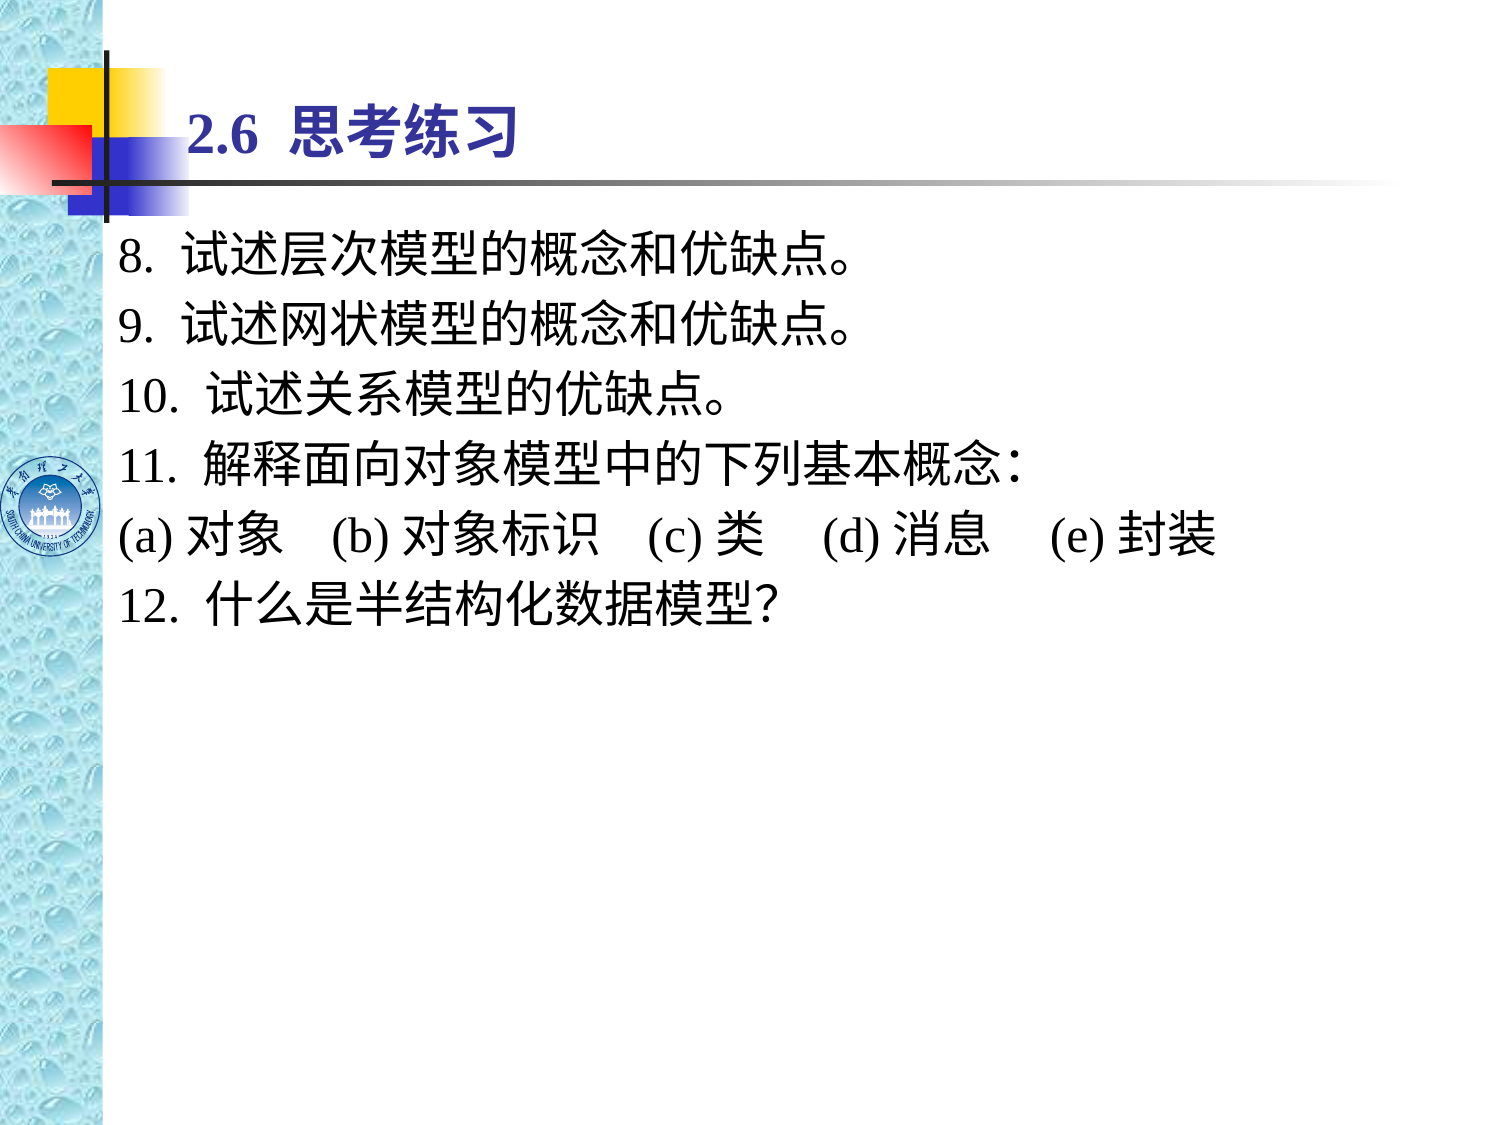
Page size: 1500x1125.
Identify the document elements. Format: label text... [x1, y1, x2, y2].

picture [2, 458, 99, 555]
picture [0, 195, 103, 1125]
title 2.6 思考练习 [170, 18, 1474, 173]
list 8. 试述层次模型的概念和优缺点。 9. 试述网状模型的概念和优缺点。 10. 试述关系模型的优缺点。 11. 解释面向对象模型中的下列基本概念： (a)对象 (b)对象标识 (c)类 (d)消息 (e)封装 12. 什么是半结构化数据模型？ [102, 215, 1472, 1100]
picture [0, 0, 103, 125]
